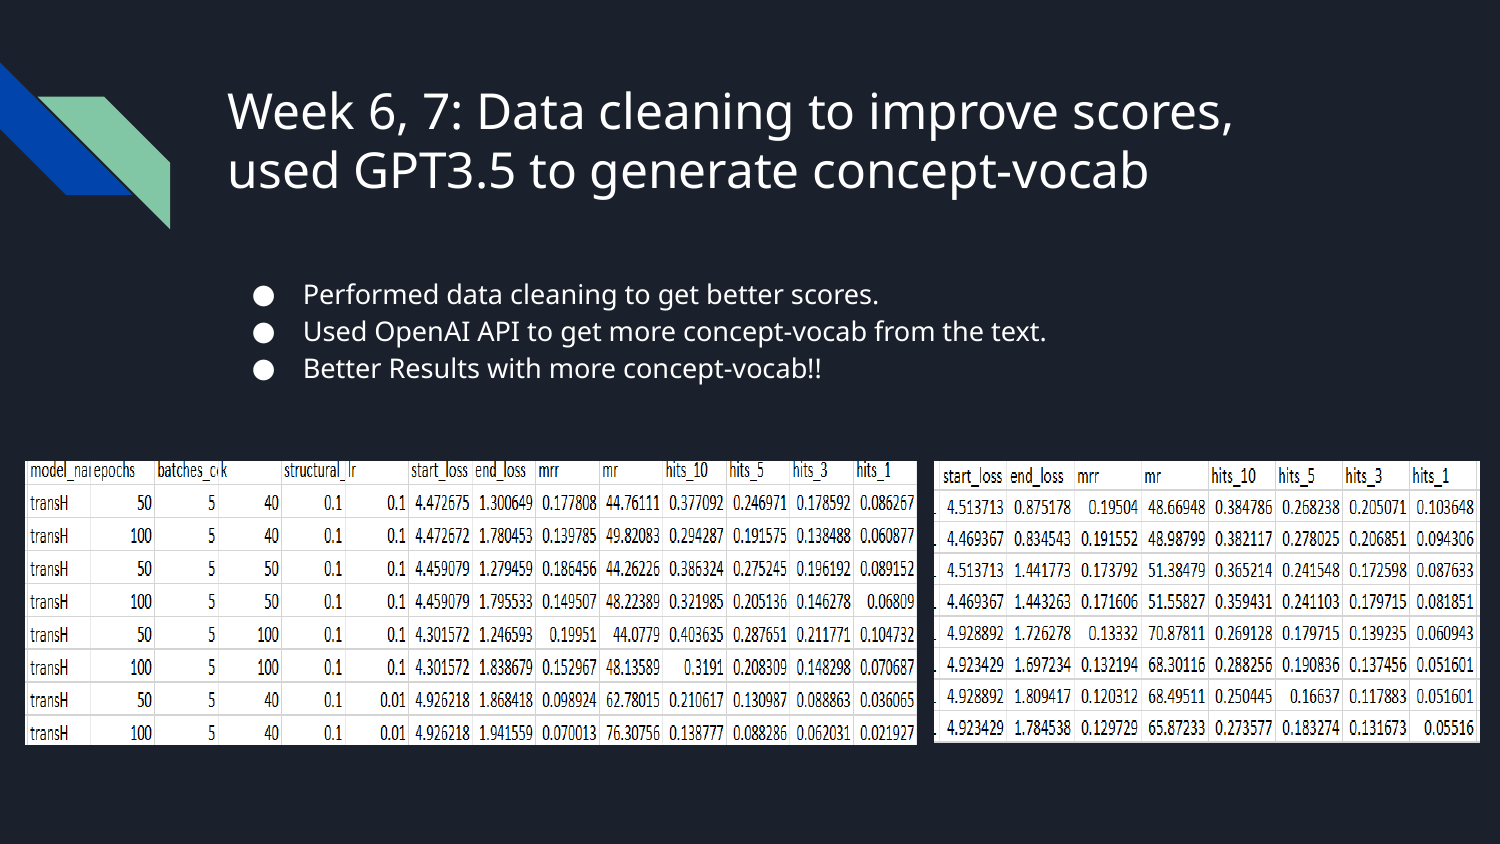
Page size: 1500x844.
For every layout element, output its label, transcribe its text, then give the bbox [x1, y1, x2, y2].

picture [25, 460, 918, 745]
picture [934, 461, 1480, 744]
list Performed data cleaning to get better scores. Used OpenAI API to get more concept-vocab from the text. Better Results with more concept-vocab!! After Before [212, 257, 1368, 735]
title Week 6, 7: Data cleaning to improve scores, used GPT3.5 to generate concept-vocab [212, 64, 1368, 215]
